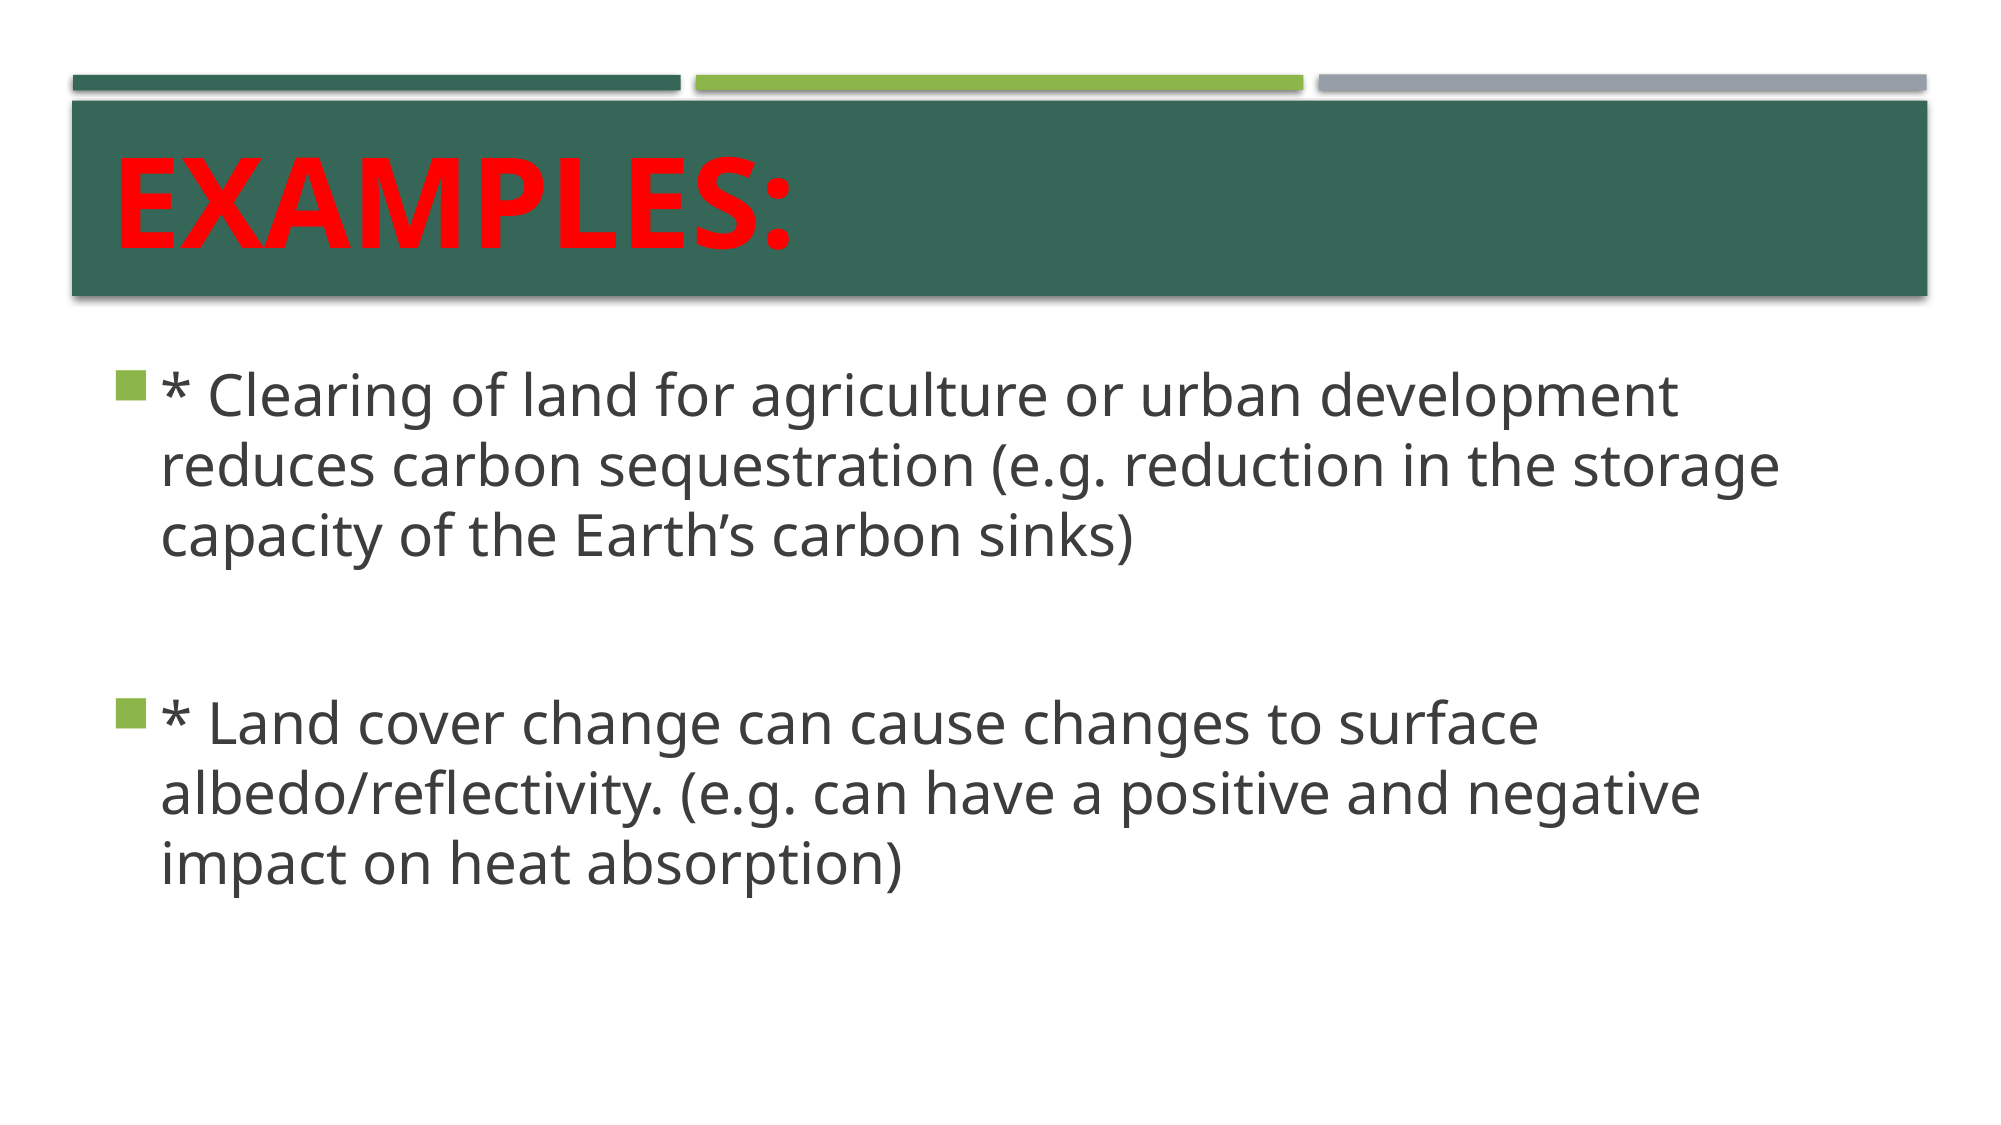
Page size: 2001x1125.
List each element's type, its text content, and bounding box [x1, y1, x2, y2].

list * Clearing of land for agriculture or urban development reduces carbon sequestration (e.g. reduction in the storage capacity of the Earth’s carbon sinks) * Land cover change can cause changes to surface albedo/reflectivity. (e.g. can have a positive and negative impact on heat absorption) [95, 357, 1905, 962]
title Examples: [95, 115, 1905, 282]
